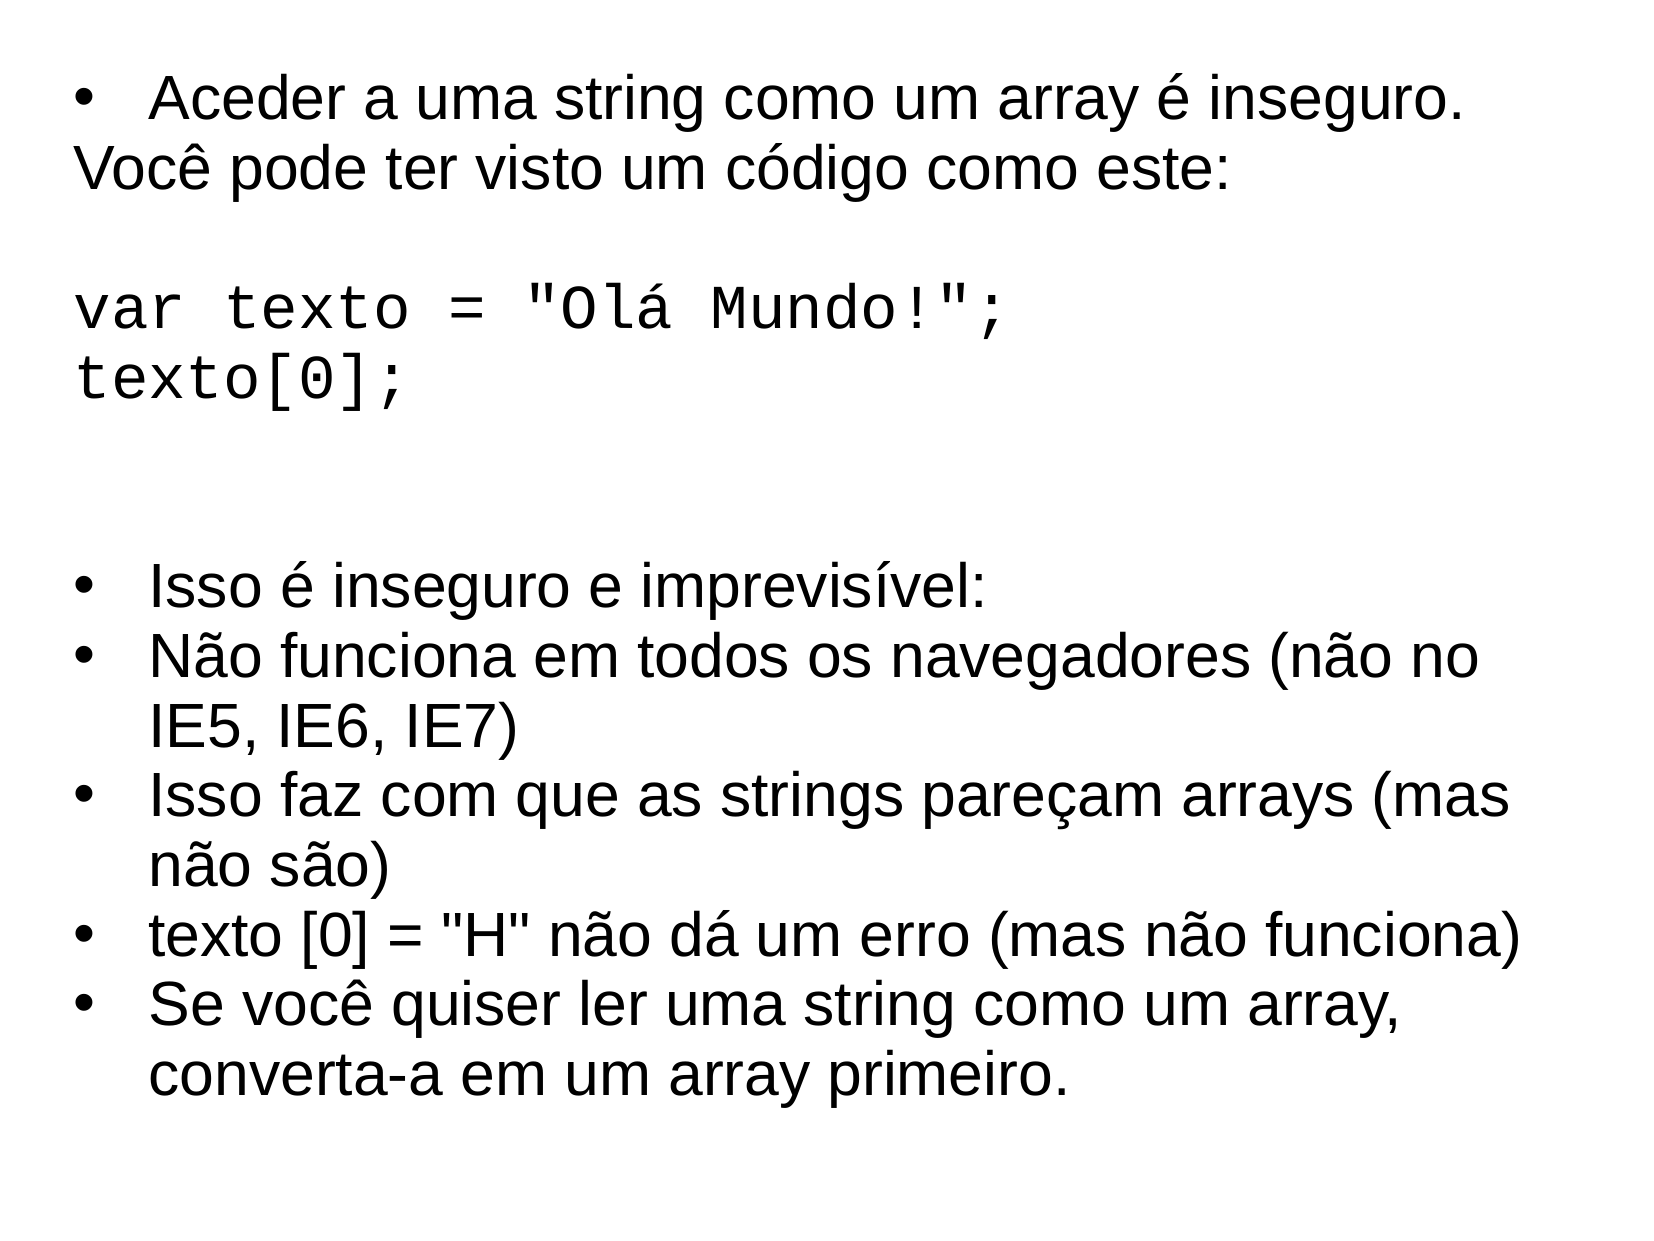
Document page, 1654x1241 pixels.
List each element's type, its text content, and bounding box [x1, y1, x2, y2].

text_box Aceder a uma string como um array é inseguro. Você pode ter visto um código como este: var texto = "Olá Mundo!"; texto[0]; Isso é inseguro e imprevisível: Não funciona em todos os navegadores (não no IE5, IE6, IE7) Isso faz com que as strings pareçam arrays (mas não são) texto [0] = "H" não dá um erro (mas não funciona) Se você quiser ler uma string como um array, converta-a em um array primeiro. [58, 56, 1569, 1175]
